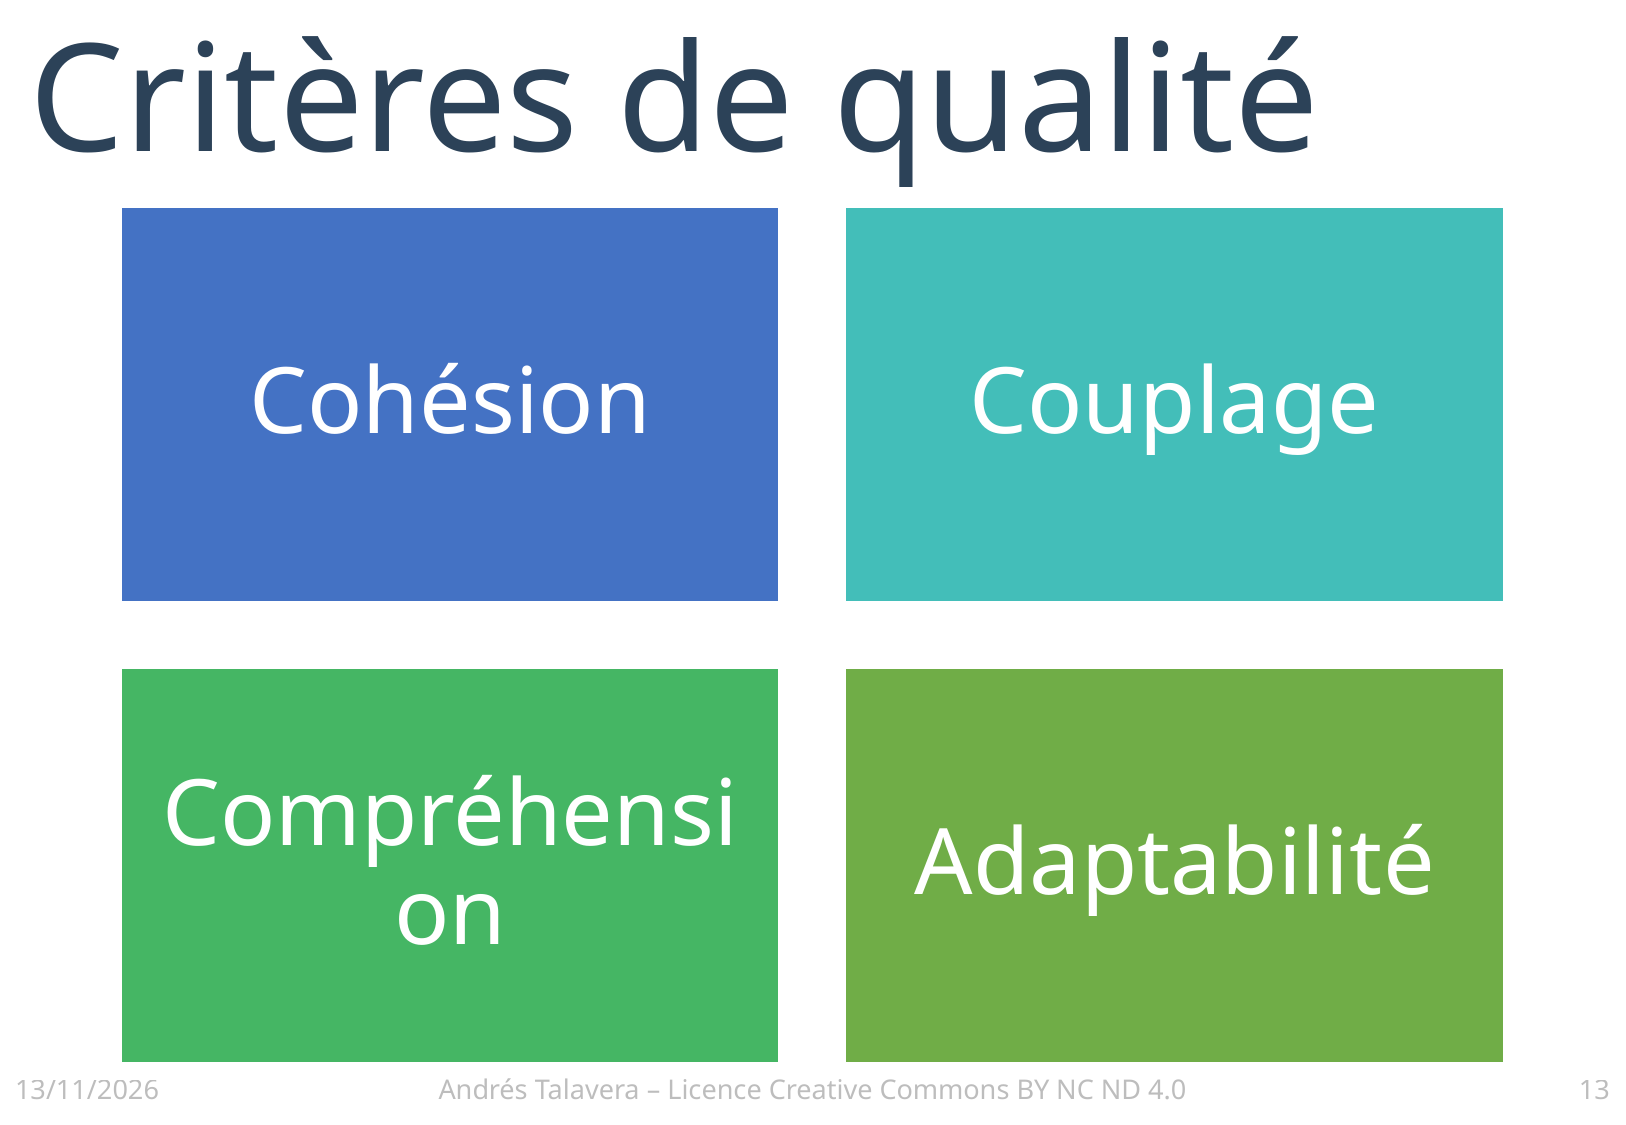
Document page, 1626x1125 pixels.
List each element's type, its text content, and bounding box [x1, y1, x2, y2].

slide_number 13 [1305, 1063, 1625, 1125]
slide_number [0, 1063, 319, 1125]
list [0, 206, 1625, 1063]
title Critères de qualité [0, 0, 1625, 206]
footer Andrés Talavera – Licence Creative Commons BY NC ND 4.0 [319, 1063, 1305, 1125]
